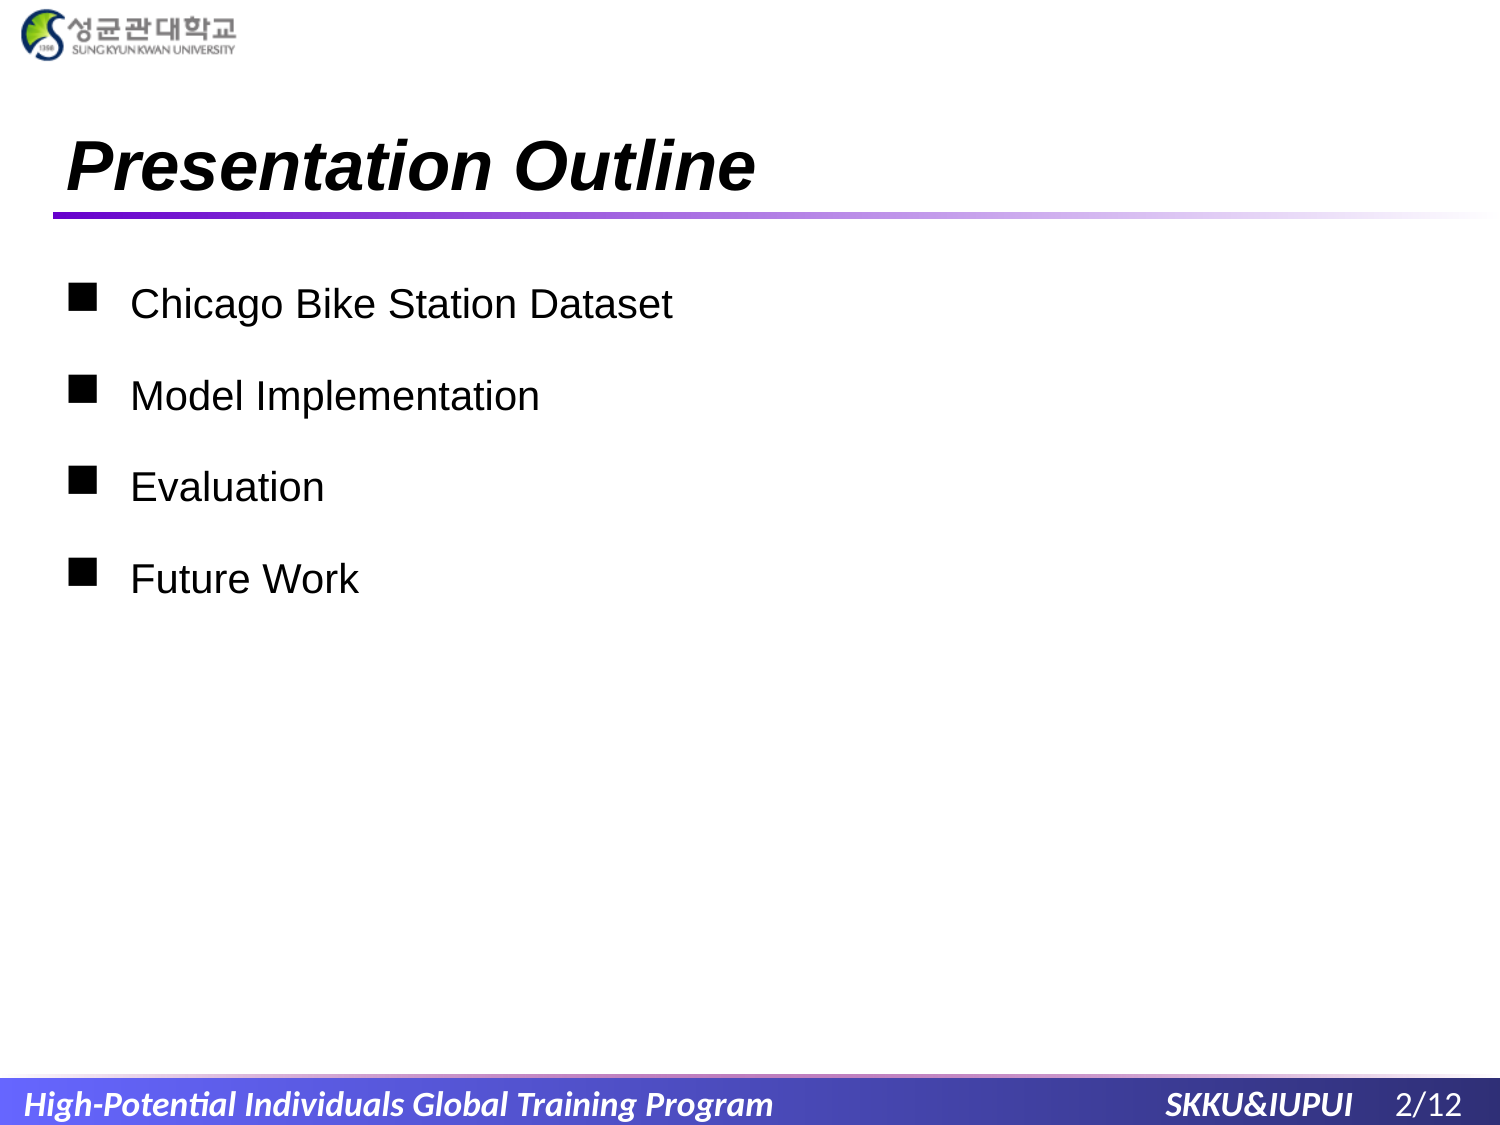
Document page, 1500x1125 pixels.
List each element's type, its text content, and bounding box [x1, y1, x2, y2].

title Presentation Outline [50, 24, 1463, 213]
picture [0, 0, 254, 65]
list Chicago Bike Station Dataset Model Implementation Evaluation Future Work [53, 243, 1467, 1048]
